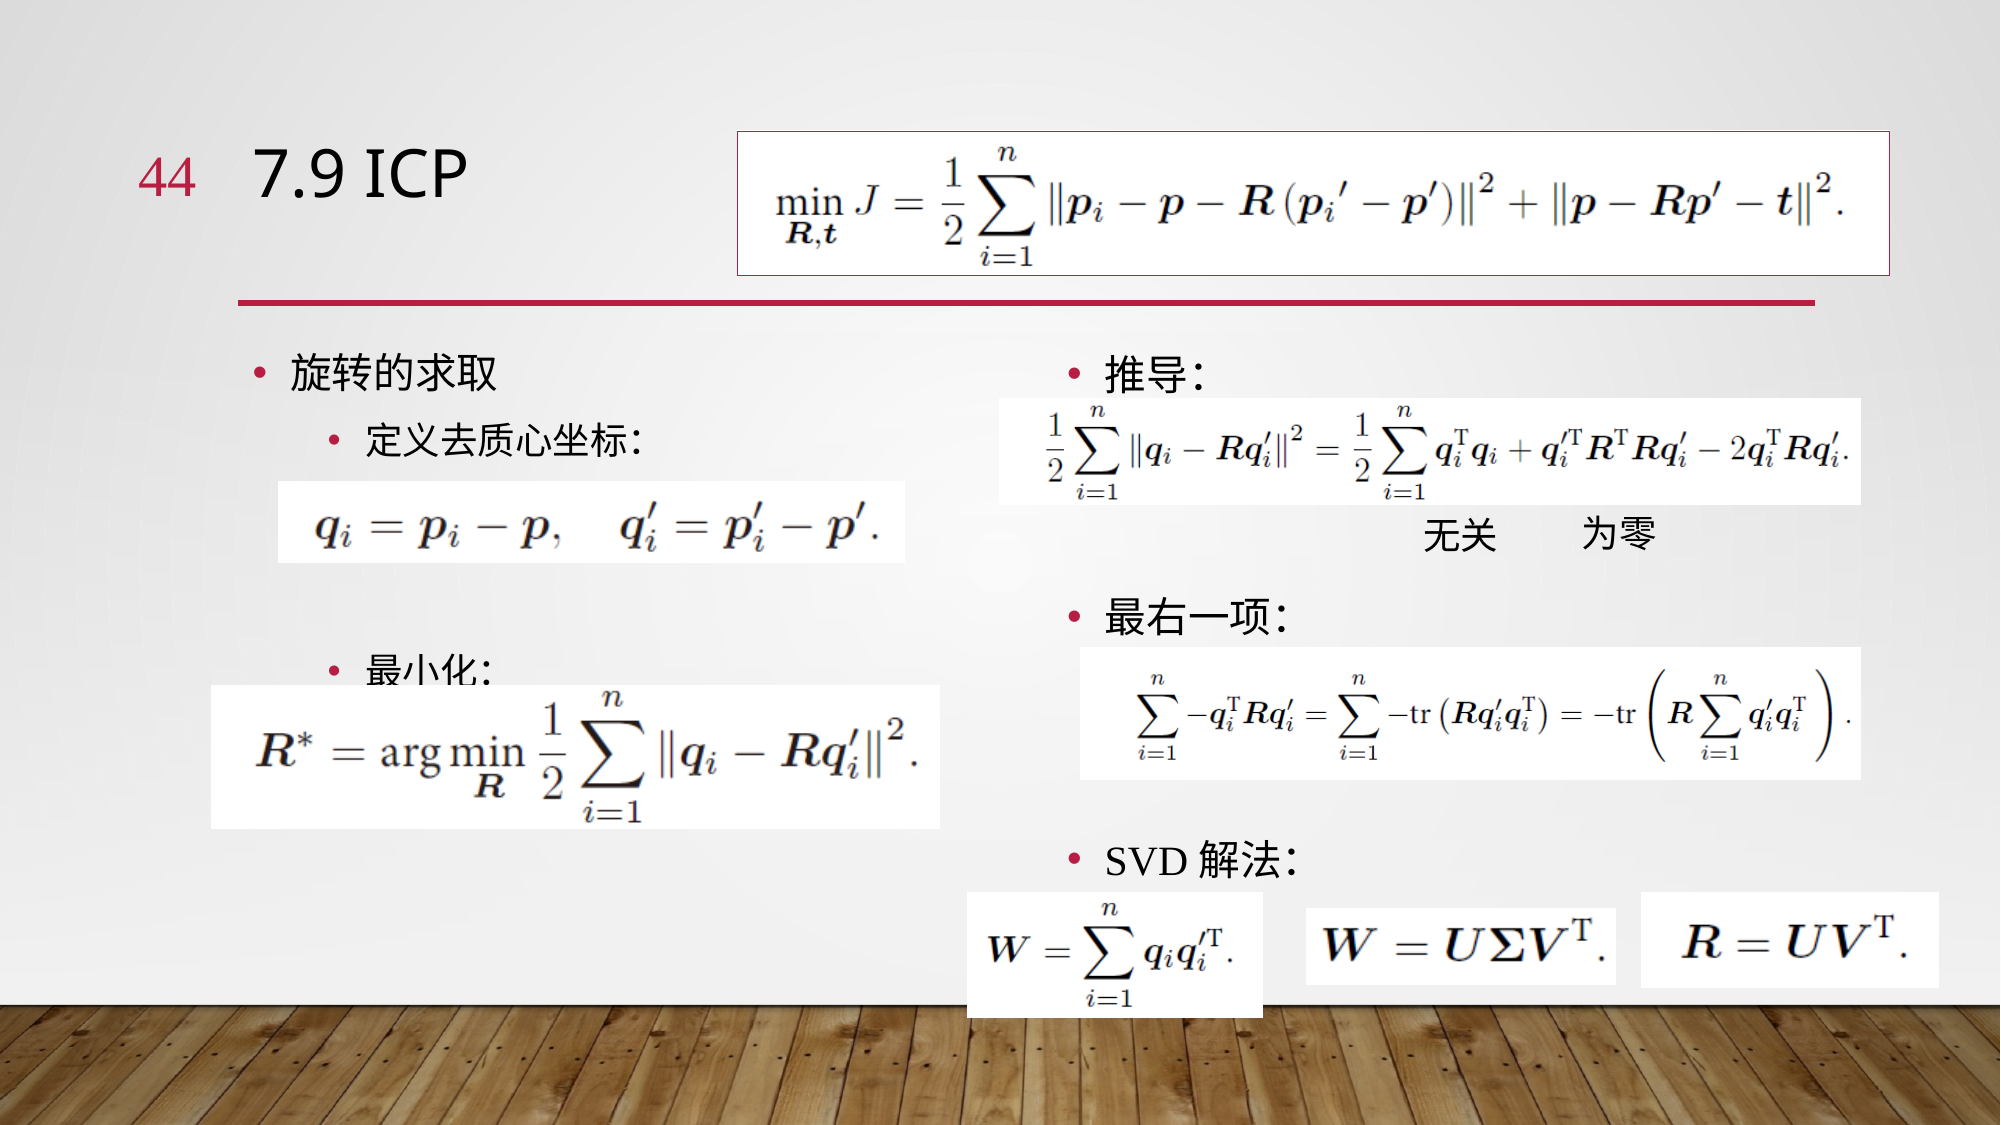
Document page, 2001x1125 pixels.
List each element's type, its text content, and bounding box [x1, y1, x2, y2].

picture [1079, 647, 1861, 780]
picture [999, 398, 1861, 505]
list 推导： 最右一项： SVD解法： [1052, 505, 1815, 896]
slide_number 44 [78, 131, 212, 214]
picture [211, 684, 940, 830]
list 旋转的求取 定义去质心坐标： 最小化： [237, 329, 1000, 896]
text_box 为零 [1567, 505, 1672, 563]
picture [0, 892, 2000, 1125]
picture [1305, 907, 1616, 985]
picture [737, 130, 1890, 276]
list 推导： 最右一项： SVD解法： [1052, 330, 1815, 398]
picture [1641, 892, 1939, 989]
picture [278, 481, 905, 564]
title 7.9 ICP [237, 132, 1814, 306]
text_box 无关 [1408, 505, 1514, 565]
